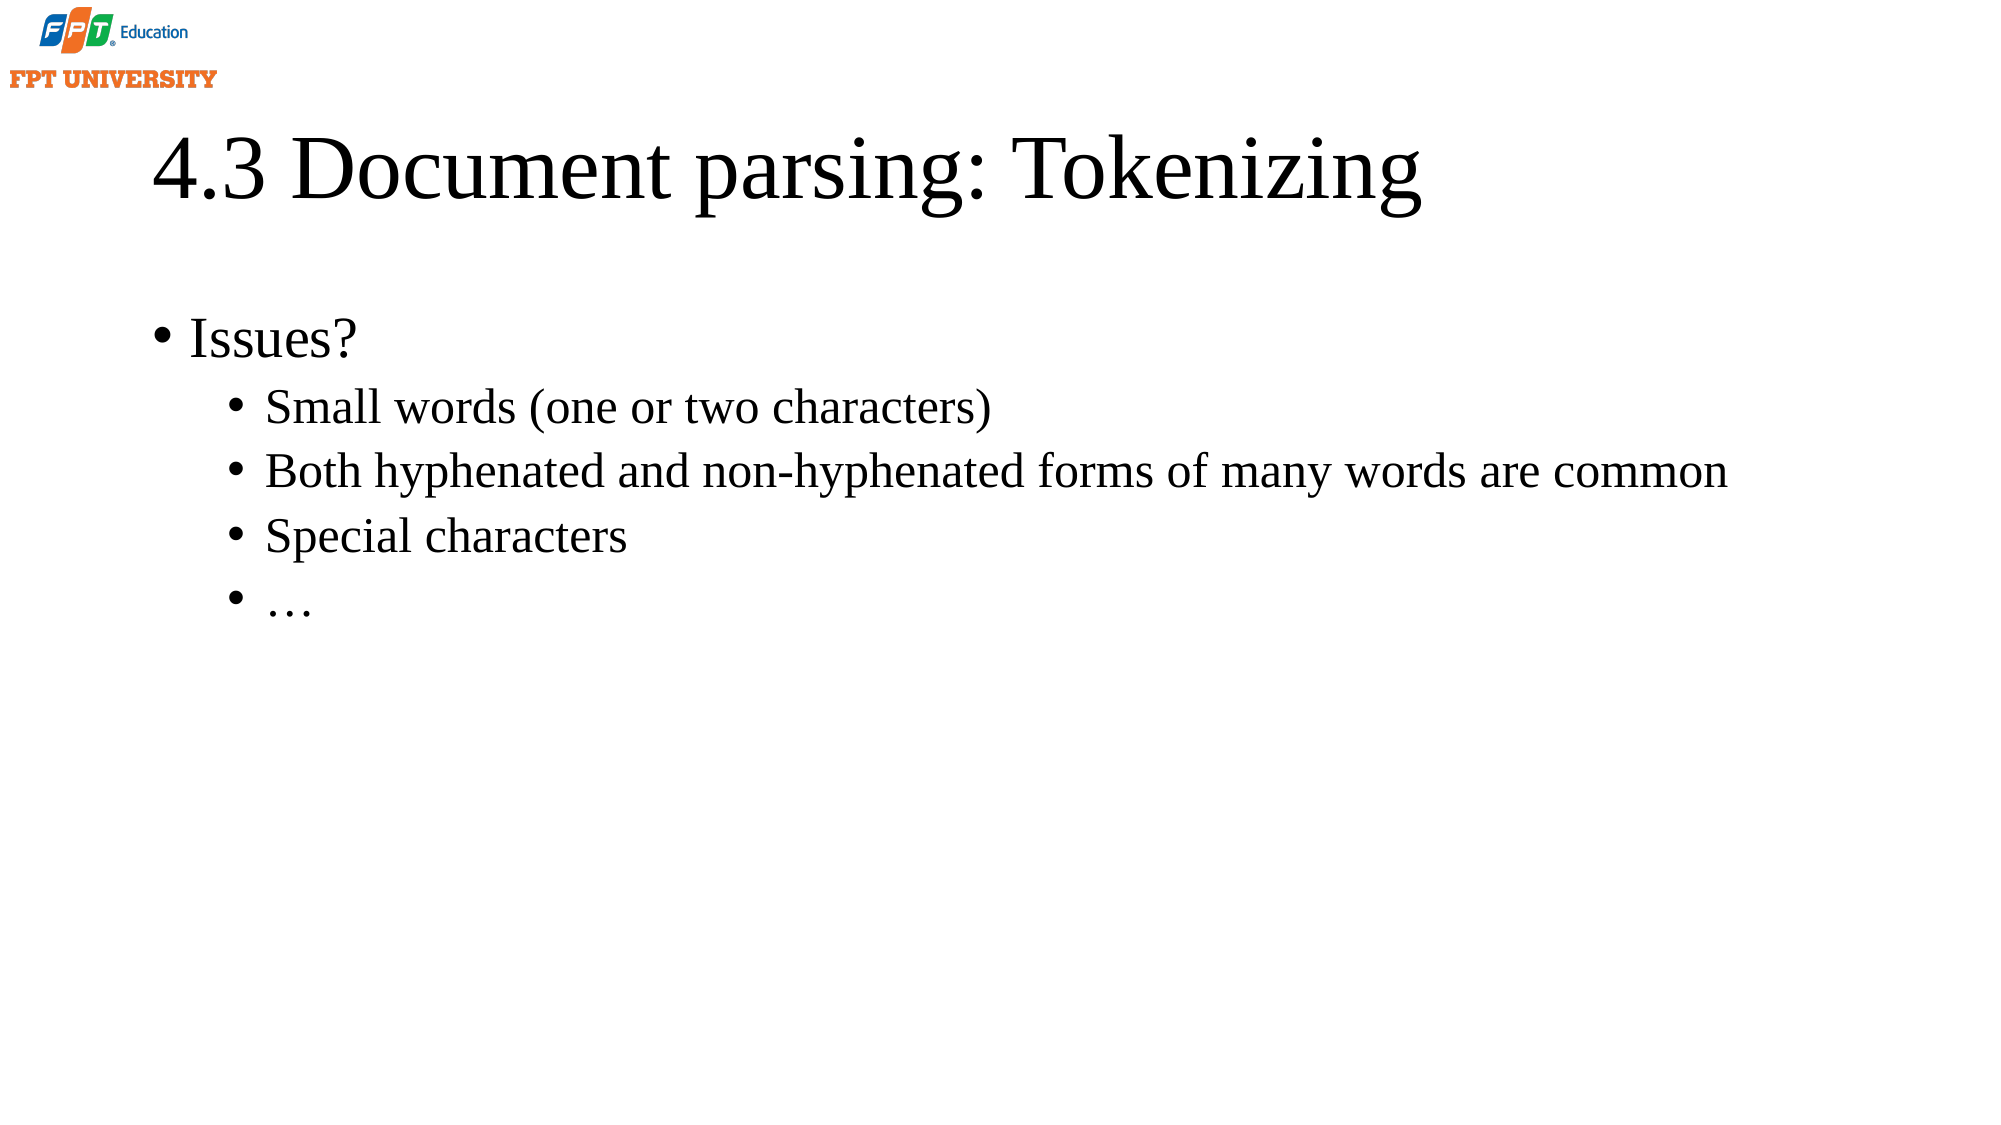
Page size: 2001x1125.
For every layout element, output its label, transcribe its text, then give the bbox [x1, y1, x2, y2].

title 4.3 Document parsing: Tokenizing [137, 59, 1863, 278]
picture [10, 7, 217, 88]
list Issues? Small words (one or two characters) Both hyphenated and non-hyphenated forms of many words are common Special characters … [137, 299, 1863, 1014]
